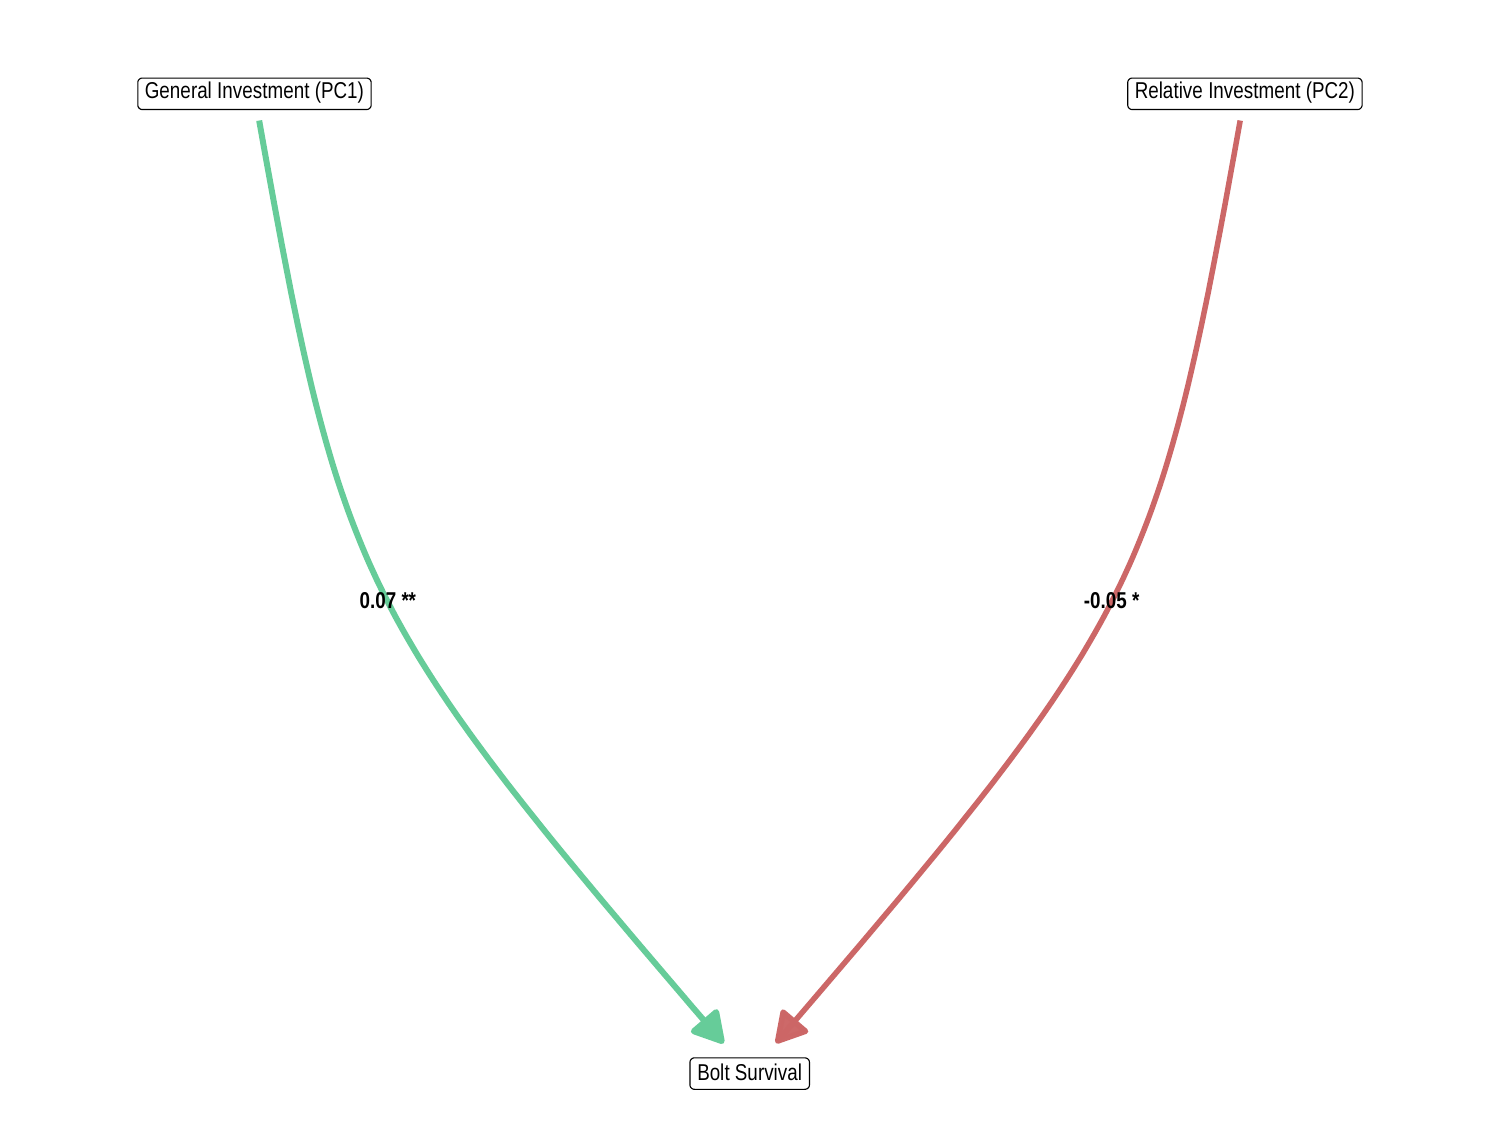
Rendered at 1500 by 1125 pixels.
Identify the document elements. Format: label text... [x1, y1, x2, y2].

text_box [777, 1012, 806, 1042]
text_box General Investment (PC1) [145, 80, 364, 102]
text_box [259, 120, 710, 1021]
text_box [693, 1012, 722, 1042]
text_box [789, 120, 1241, 1021]
text_box 0.07 ** [359, 593, 416, 611]
text_box [690, 1057, 810, 1090]
text_box Relative Investment (PC2) [1135, 80, 1355, 102]
text_box [137, 78, 372, 110]
text_box -0.05 * [1083, 593, 1140, 611]
text_box Bolt Survival [697, 1064, 802, 1082]
text_box [1127, 78, 1363, 110]
